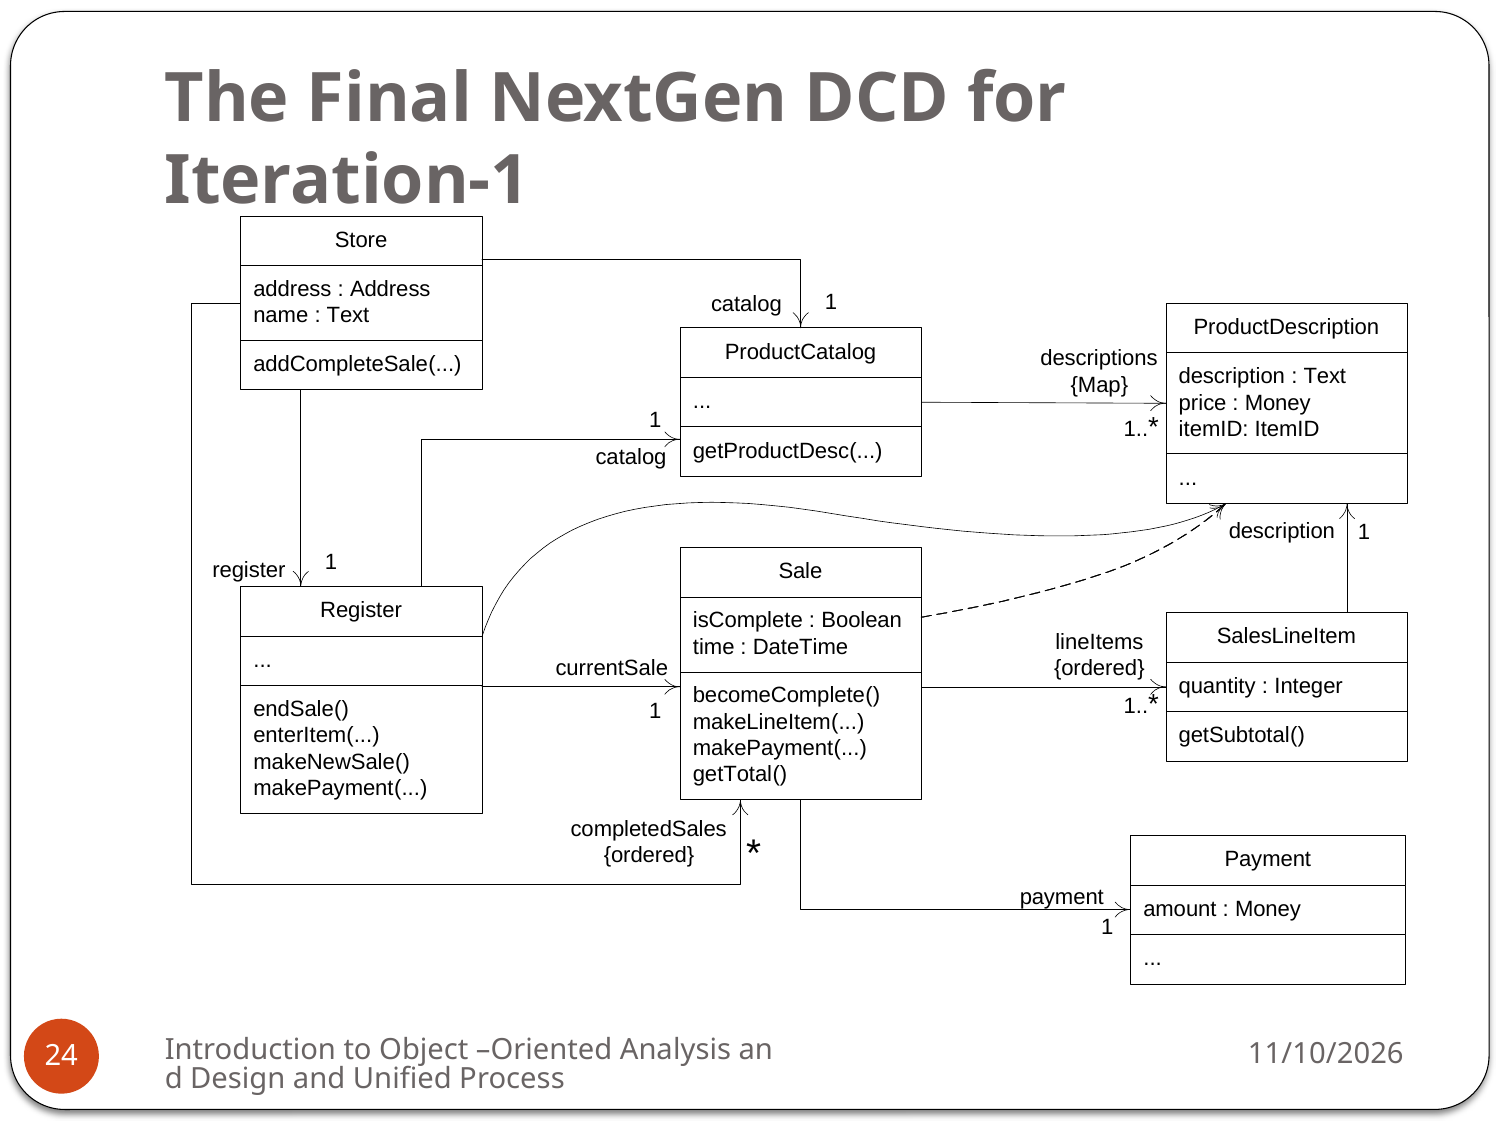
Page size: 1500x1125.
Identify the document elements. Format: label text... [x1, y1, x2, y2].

slide_number 24 [23, 1018, 99, 1094]
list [187, 212, 1412, 988]
title The Final NextGen DCD for Iteration-1 [150, 45, 1425, 233]
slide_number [1012, 1015, 1419, 1094]
footer Introduction to Object –Oriented Analysis and Design and Unified Process [150, 1012, 800, 1088]
